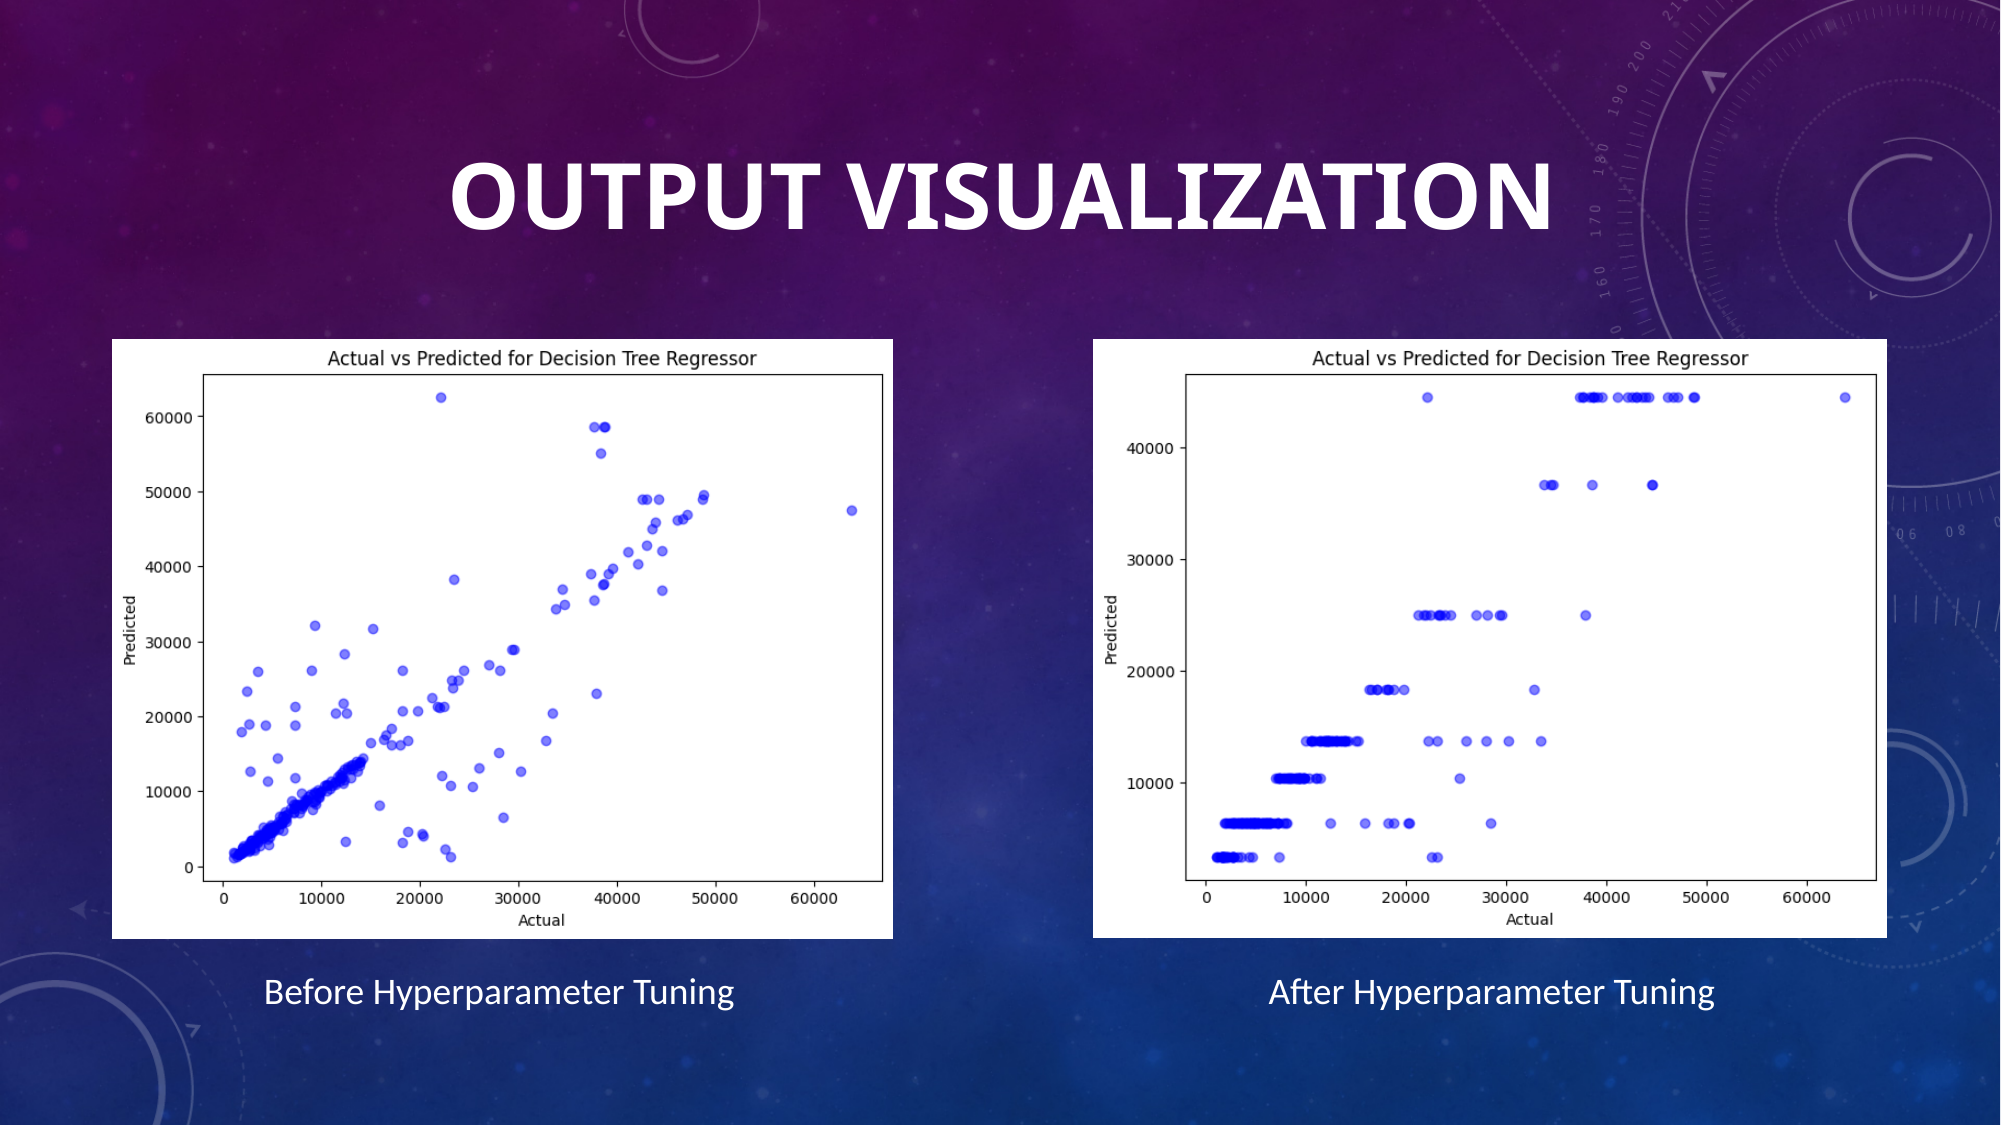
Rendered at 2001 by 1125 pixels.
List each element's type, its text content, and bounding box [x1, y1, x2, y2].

text_box After Hyperparameter Tuning​ [1092, 959, 1892, 1020]
title OUTPUT VISUALIZATION [114, 73, 1892, 313]
text_box Before Hyperparameter Tuning [66, 959, 933, 1020]
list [112, 339, 894, 939]
picture [0, 0, 2001, 1125]
